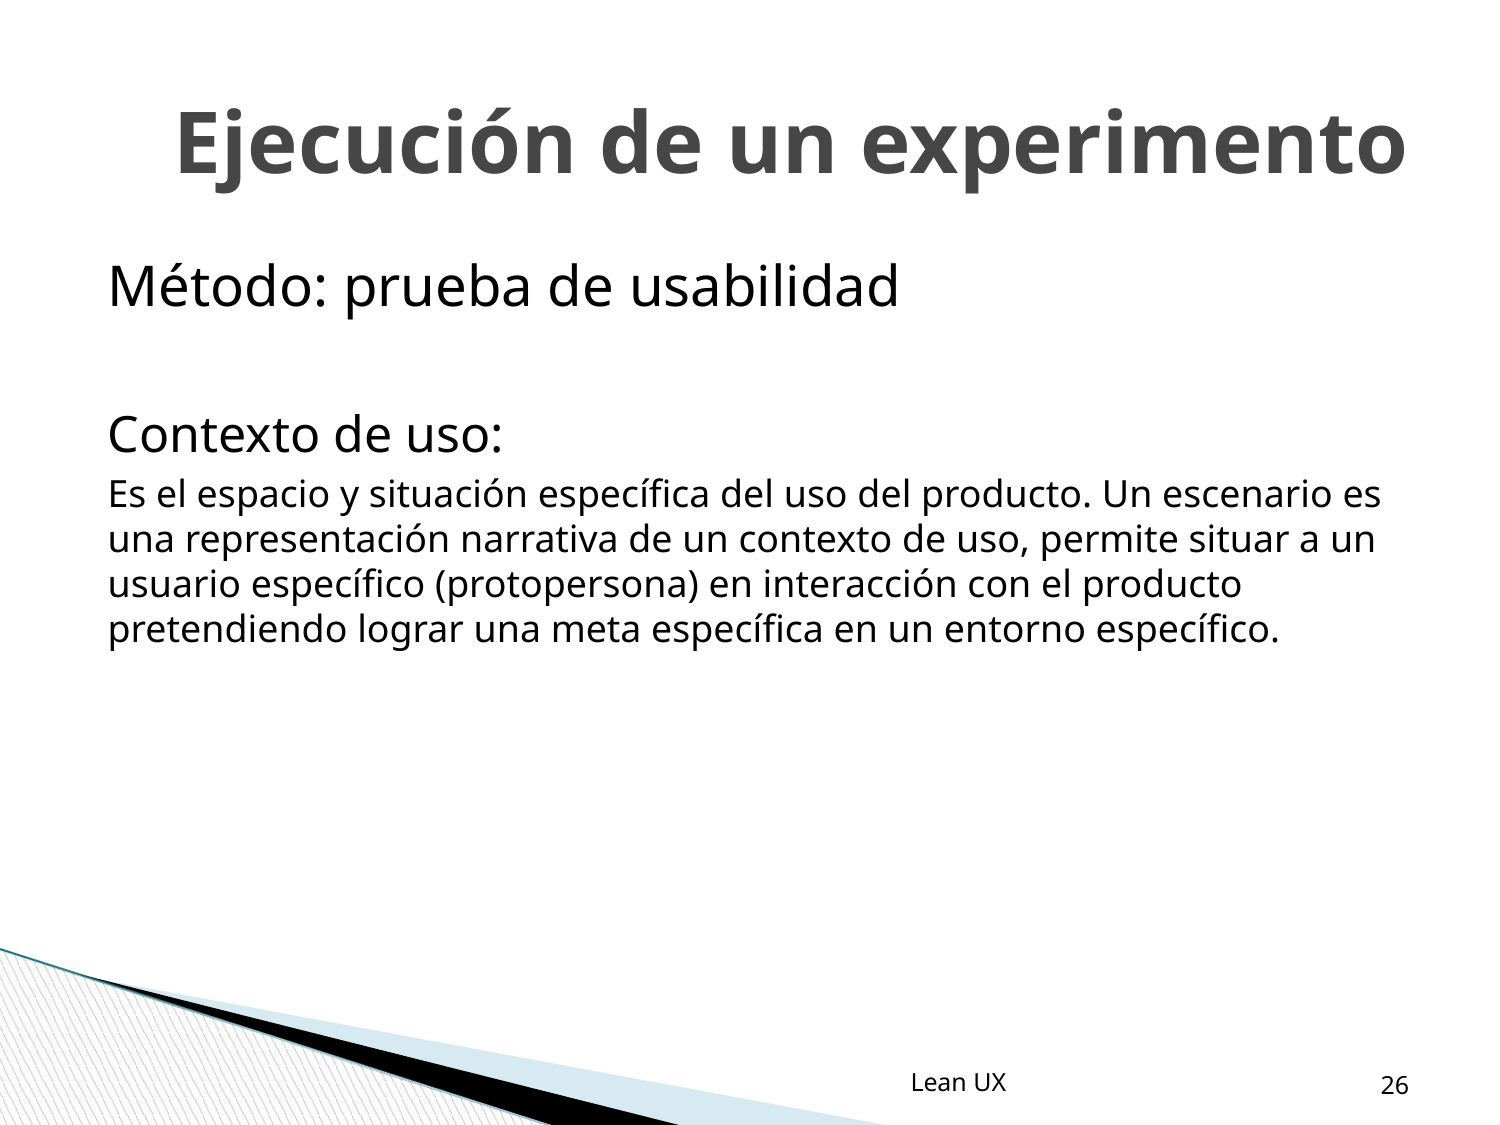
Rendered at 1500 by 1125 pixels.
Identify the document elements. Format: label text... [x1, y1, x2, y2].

picture [0, 947, 559, 1125]
title Ejecución de un experimento [75, 45, 1425, 233]
list Método: prueba de usabilidad Contexto de uso: Es el espacio y situación específica del uso del producto. Un escenario es una representación narrativa de un contexto de uso, permite situar a un usuario específico (protopersona) en interacción con el producto pretendiendo lograr una meta específica en un entorno específico. [75, 242, 1425, 986]
text_box Lean UX [718, 1051, 1199, 1112]
text_box ‹#› [1257, 1046, 1425, 1112]
